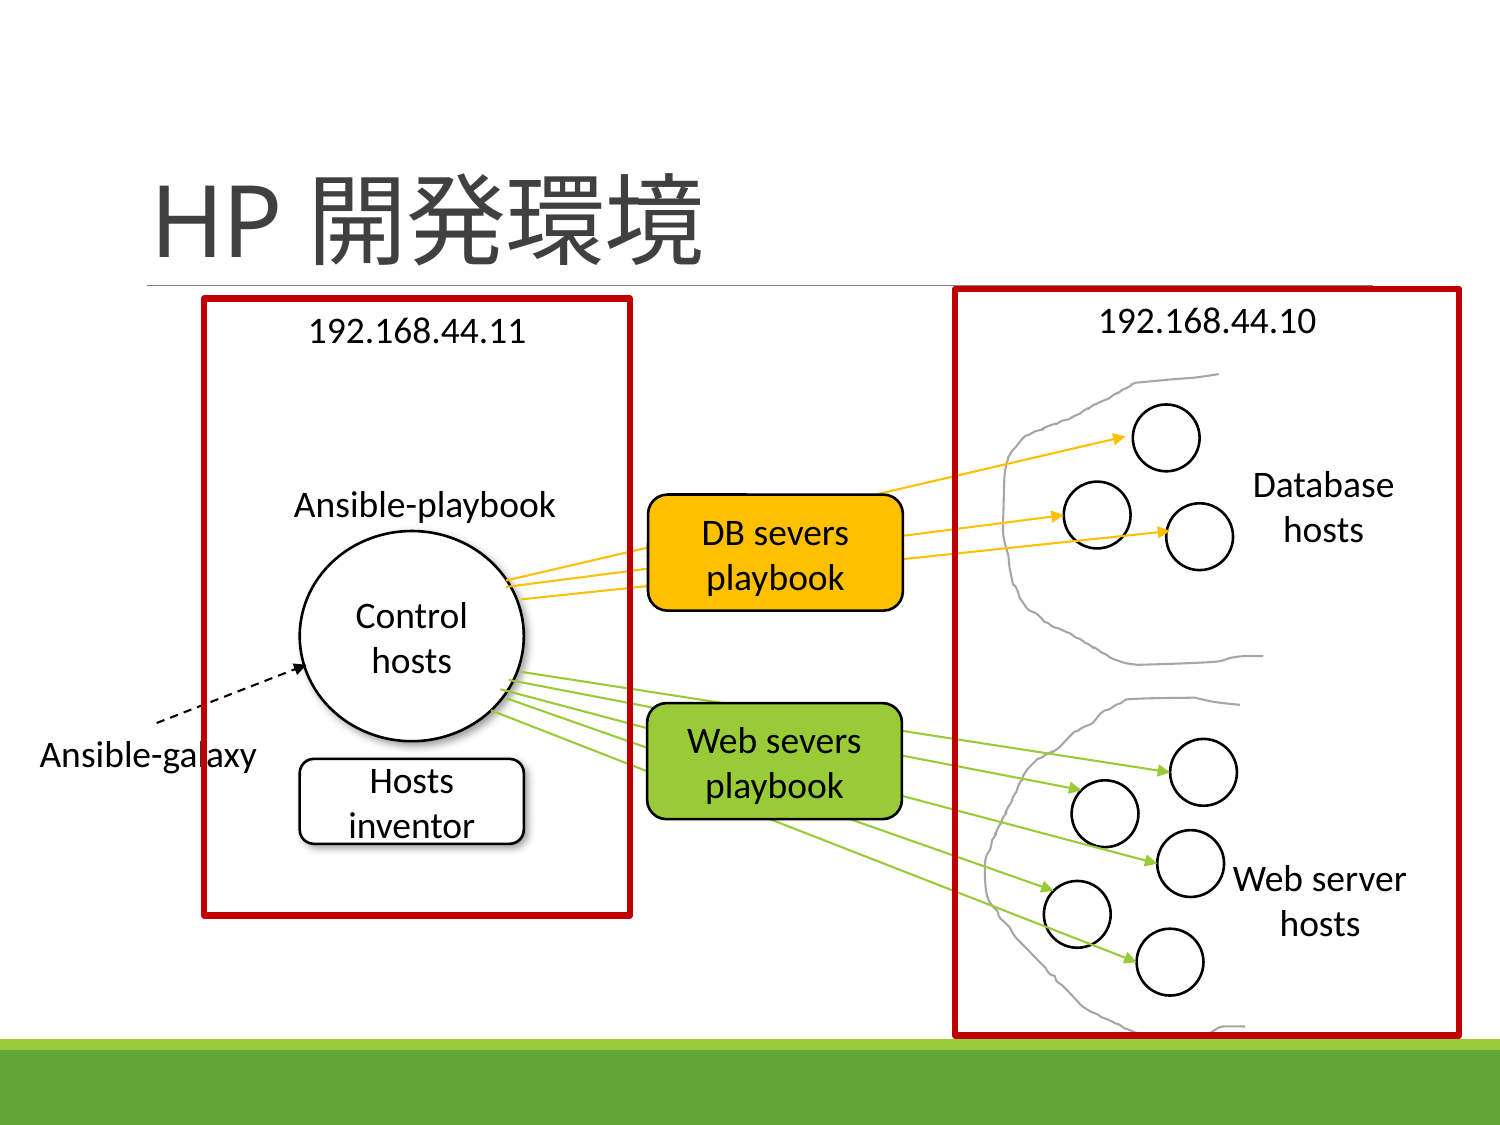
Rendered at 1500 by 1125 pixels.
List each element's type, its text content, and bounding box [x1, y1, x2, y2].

text_box DB severs playbook [655, 608, 896, 612]
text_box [508, 679, 518, 685]
text_box 192.168.44.10 [954, 288, 1460, 1037]
text_box 192.168.44.11 [203, 297, 631, 917]
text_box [1145, 781, 1158, 865]
text_box Ansible-galaxy [24, 722, 203, 783]
title HP開発環境 [135, 47, 1373, 285]
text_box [156, 664, 307, 724]
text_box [520, 671, 1171, 773]
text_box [505, 435, 1127, 581]
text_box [490, 709, 1138, 963]
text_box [520, 530, 1171, 600]
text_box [499, 688, 518, 707]
